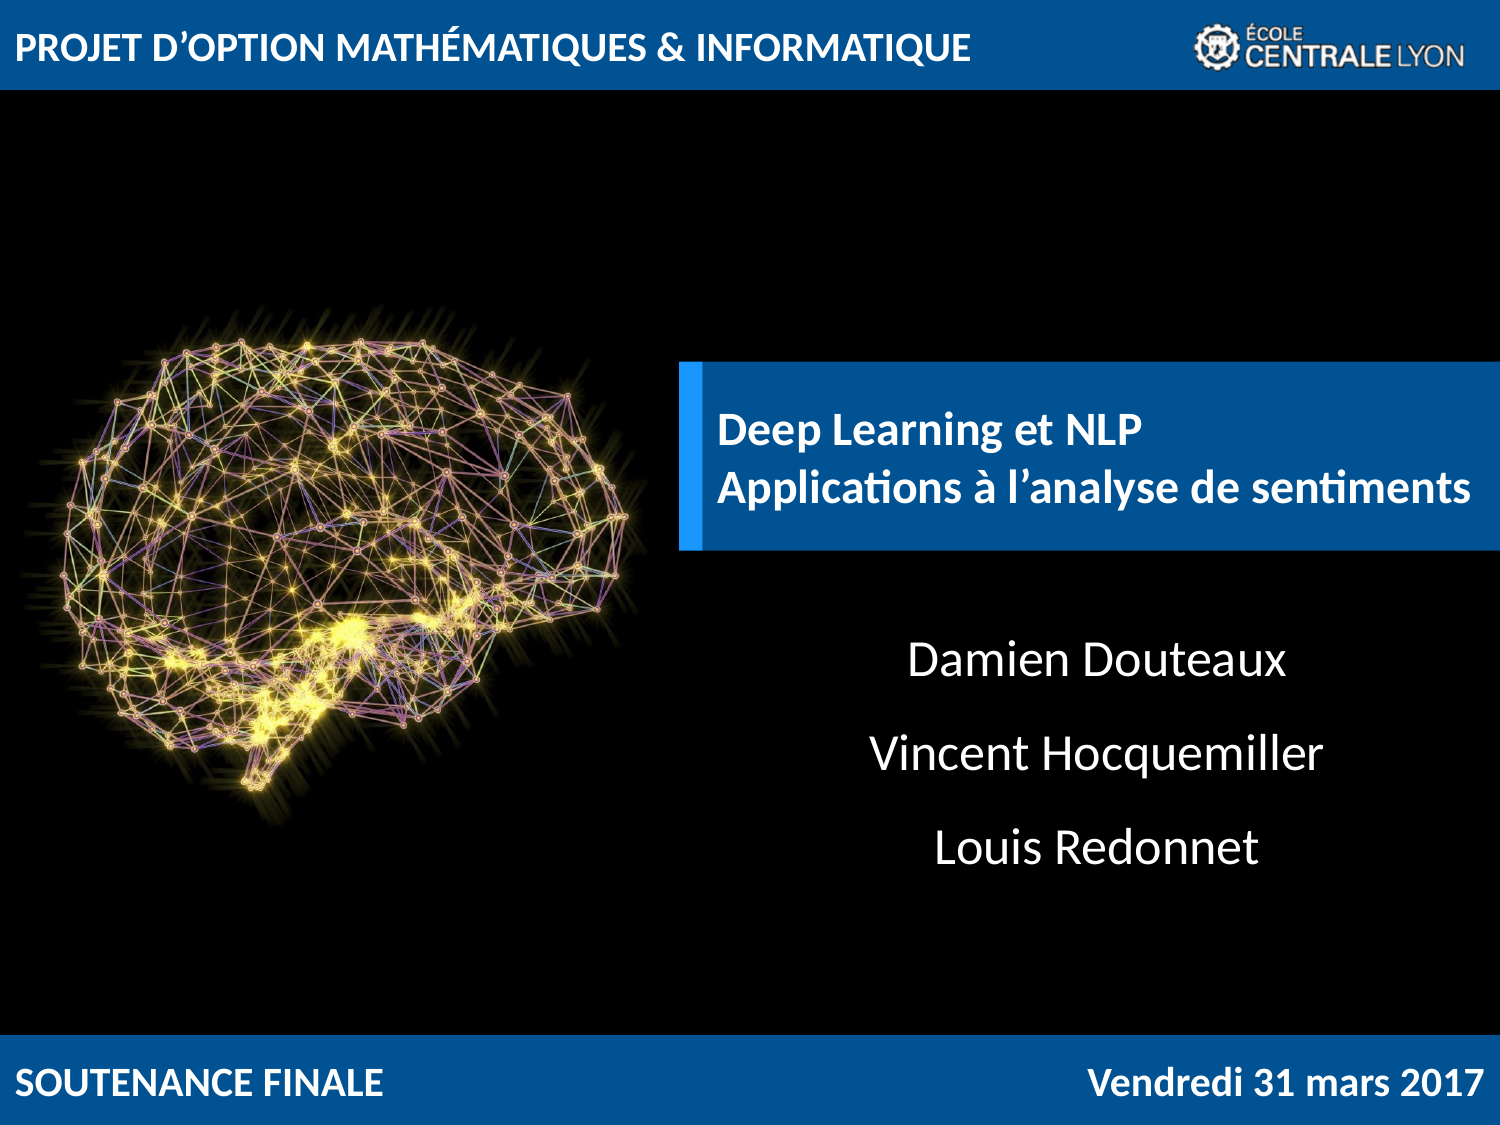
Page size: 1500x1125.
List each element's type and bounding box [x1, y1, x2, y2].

picture [1178, 12, 1474, 78]
picture [14, 294, 665, 831]
